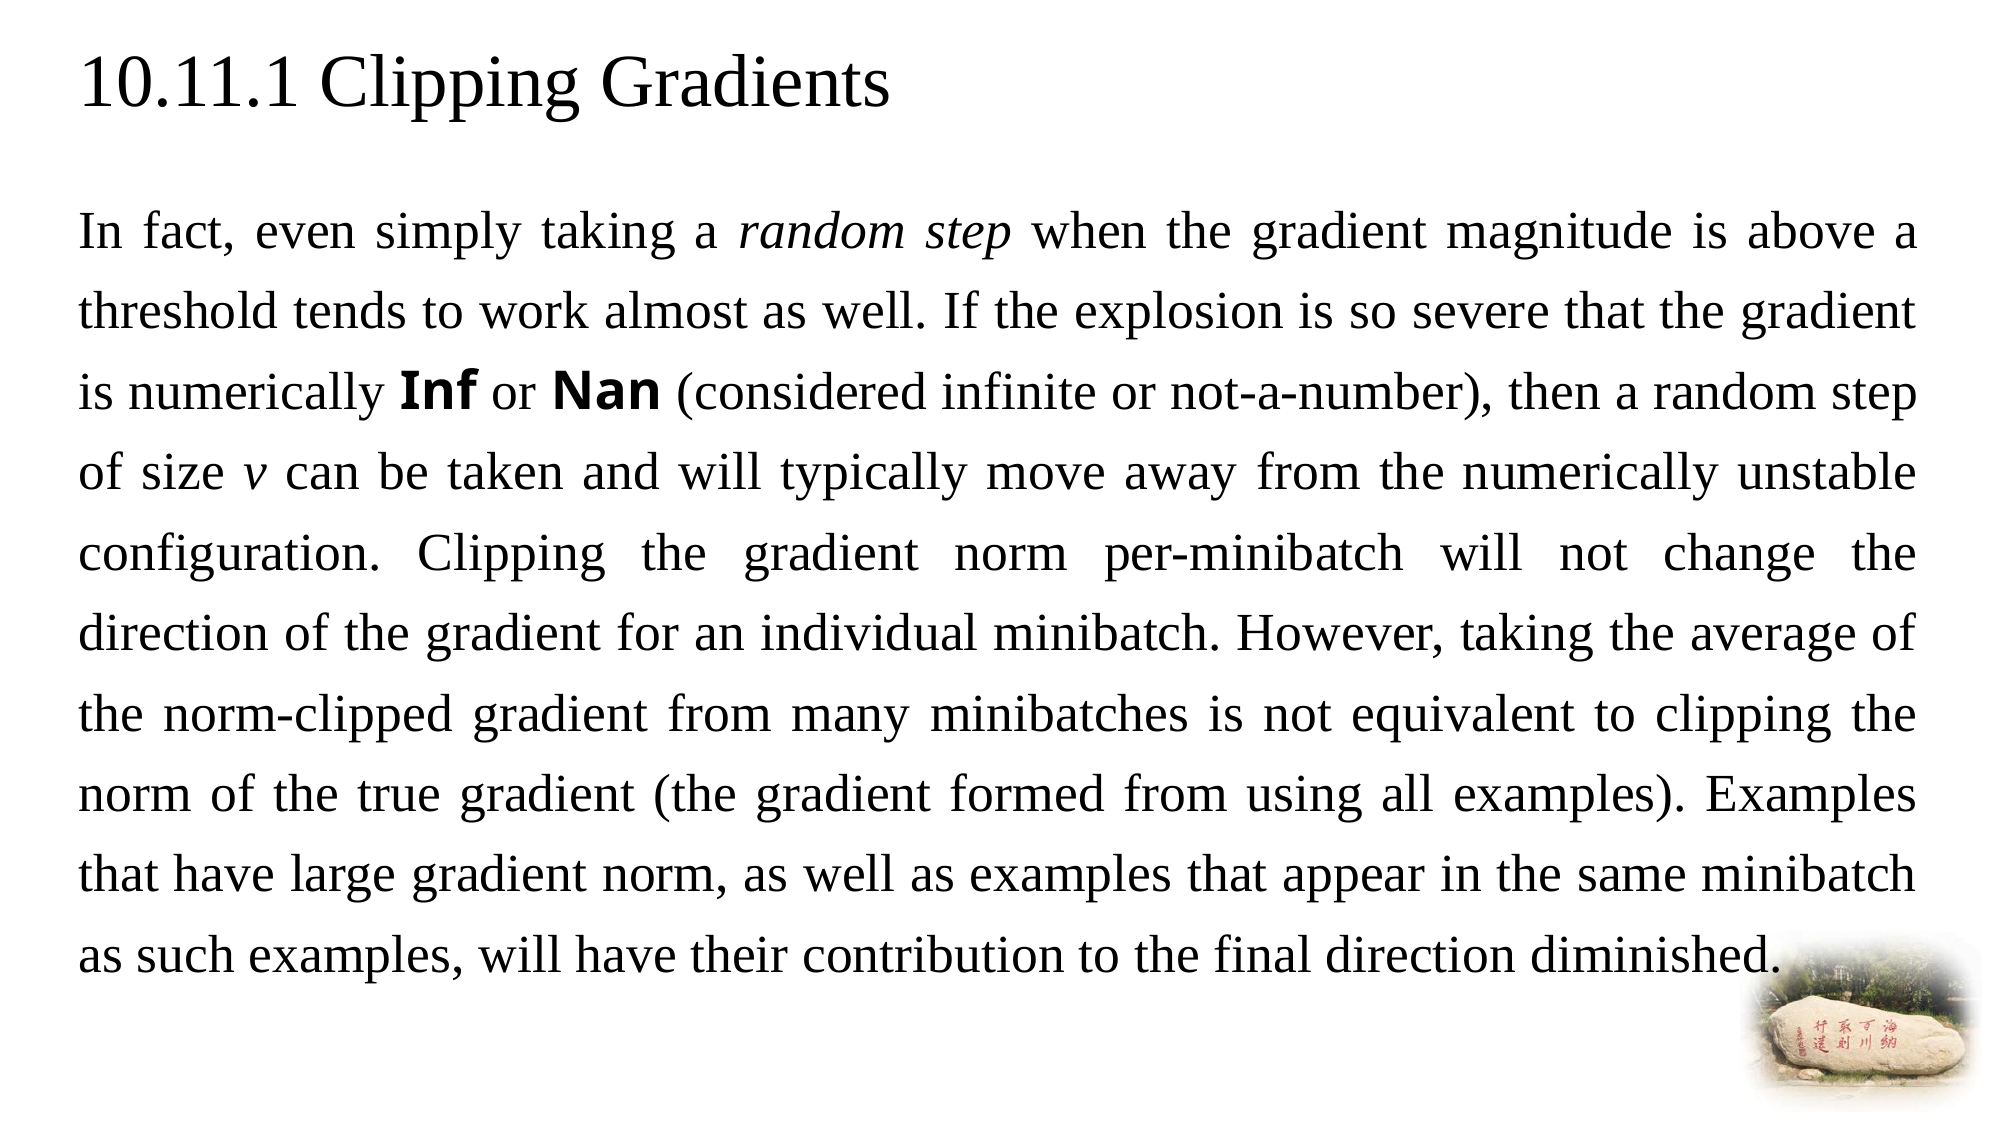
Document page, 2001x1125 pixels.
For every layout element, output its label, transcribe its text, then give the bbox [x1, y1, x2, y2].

list In fact, even simply taking a random step when the gradient magnitude is above a threshold tends to work almost as well. If the explosion is so severe that the gradient is numerically Inf or Nan (considered infinite or not-a-number), then a random step of size v can be taken and will typically move away from the numerically unstable configuration. Clipping the gradient norm per-minibatch will not change the direction of the gradient for an individual minibatch. However, taking the average of the norm-clipped gradient from many minibatches is not equivalent to clipping the norm of the true gradient (the gradient formed from using all examples). Examples that have large gradient norm, as well as examples that appear in the same minibatch as such examples, will have their contribution to the final direction diminished. [63, 171, 1936, 1014]
title 10.11.1 Clipping Gradients [63, 21, 1936, 142]
picture [1740, 927, 1985, 1112]
